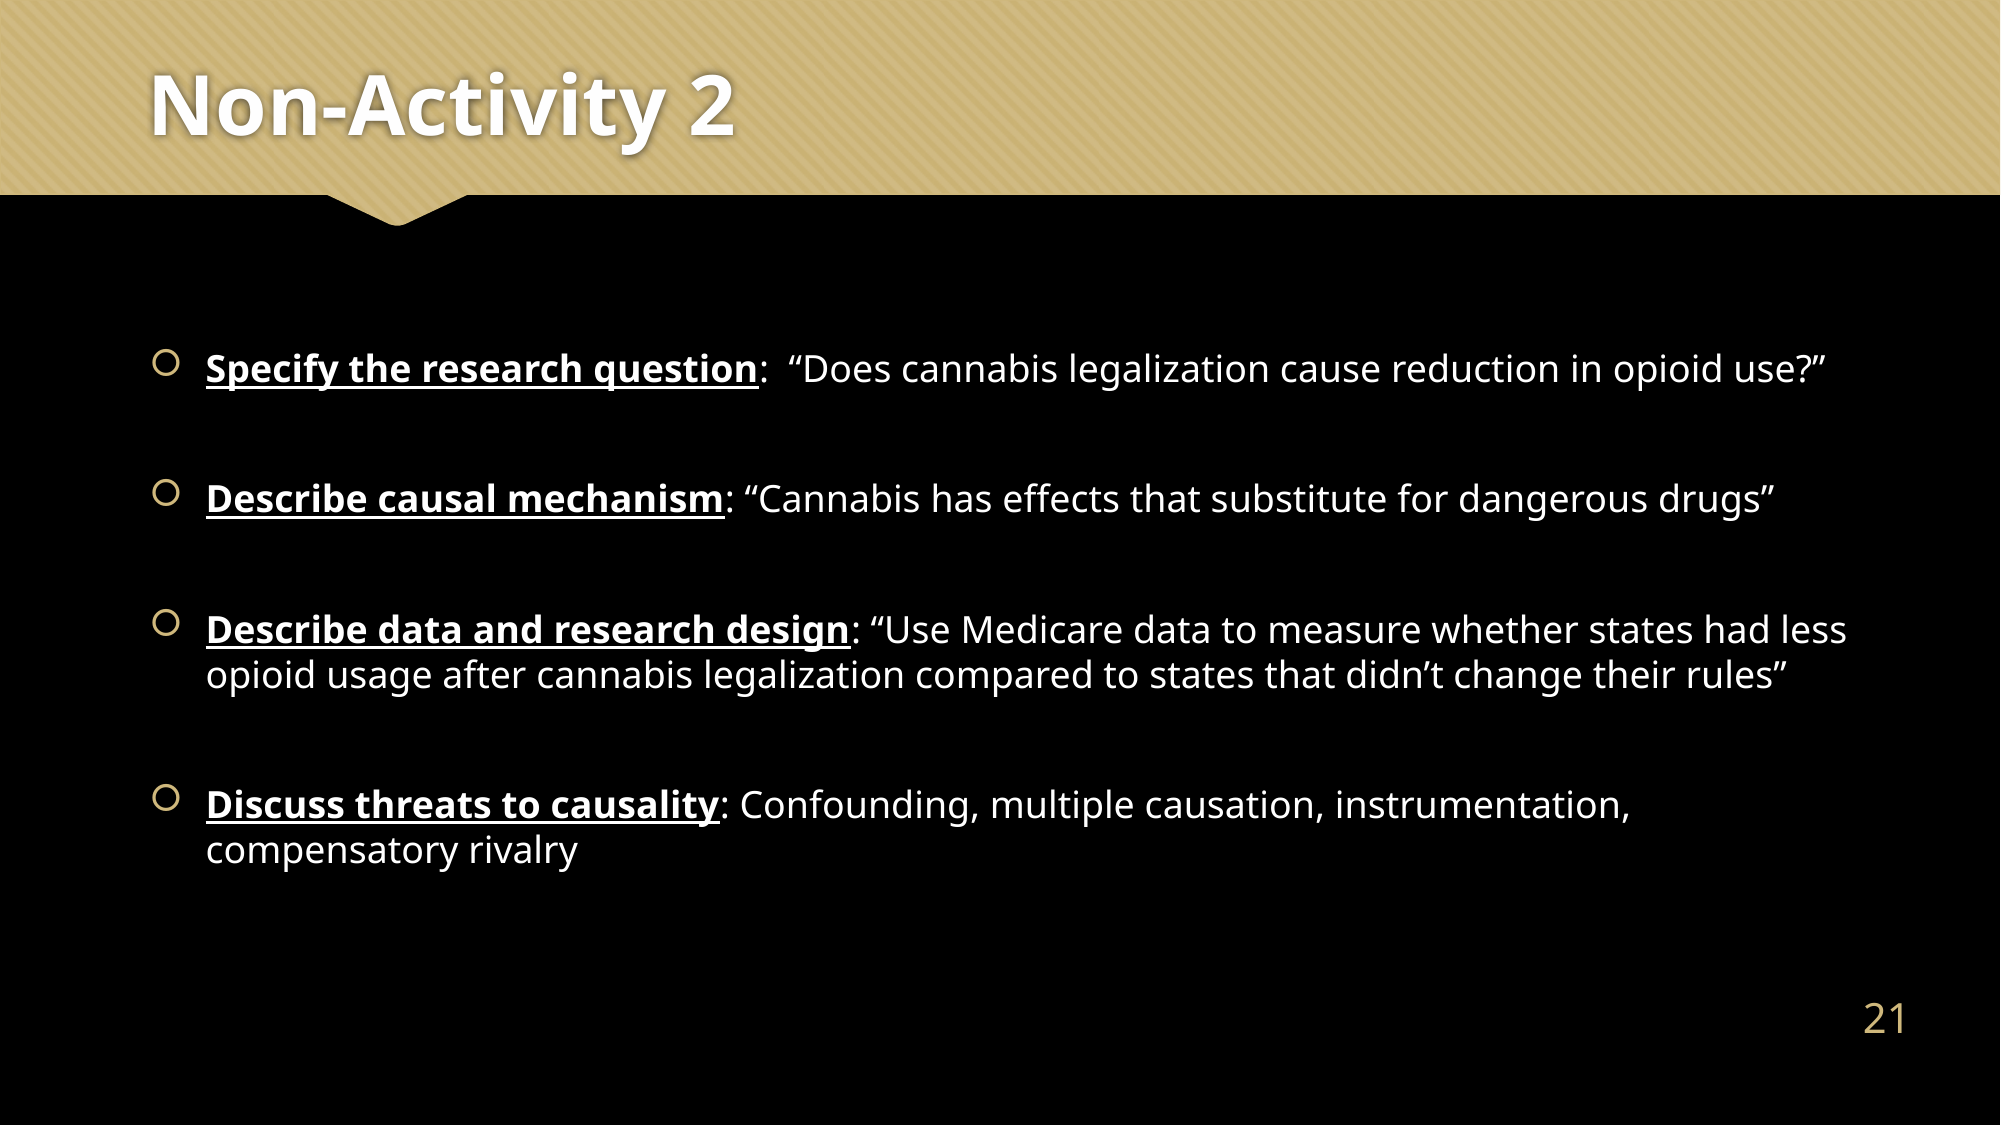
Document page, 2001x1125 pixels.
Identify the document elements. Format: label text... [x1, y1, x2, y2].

slide_number 20 [1751, 970, 1926, 1051]
list Specify the research question: “Does cannabis legalization cause reduction in opioid use?” Describe causal mechanism: “Cannabis has effects that substitute for dangerous drugs” Describe data and research design: “Use Medicare data to measure whether states had less opioid usage after cannabis legalization compared to states that didn’t change their rules” Discuss threats to causality: Confounding, multiple causation, instrumentation, compensatory rivalry [134, 233, 1866, 983]
title Non-Activity 2 [132, 0, 1868, 160]
